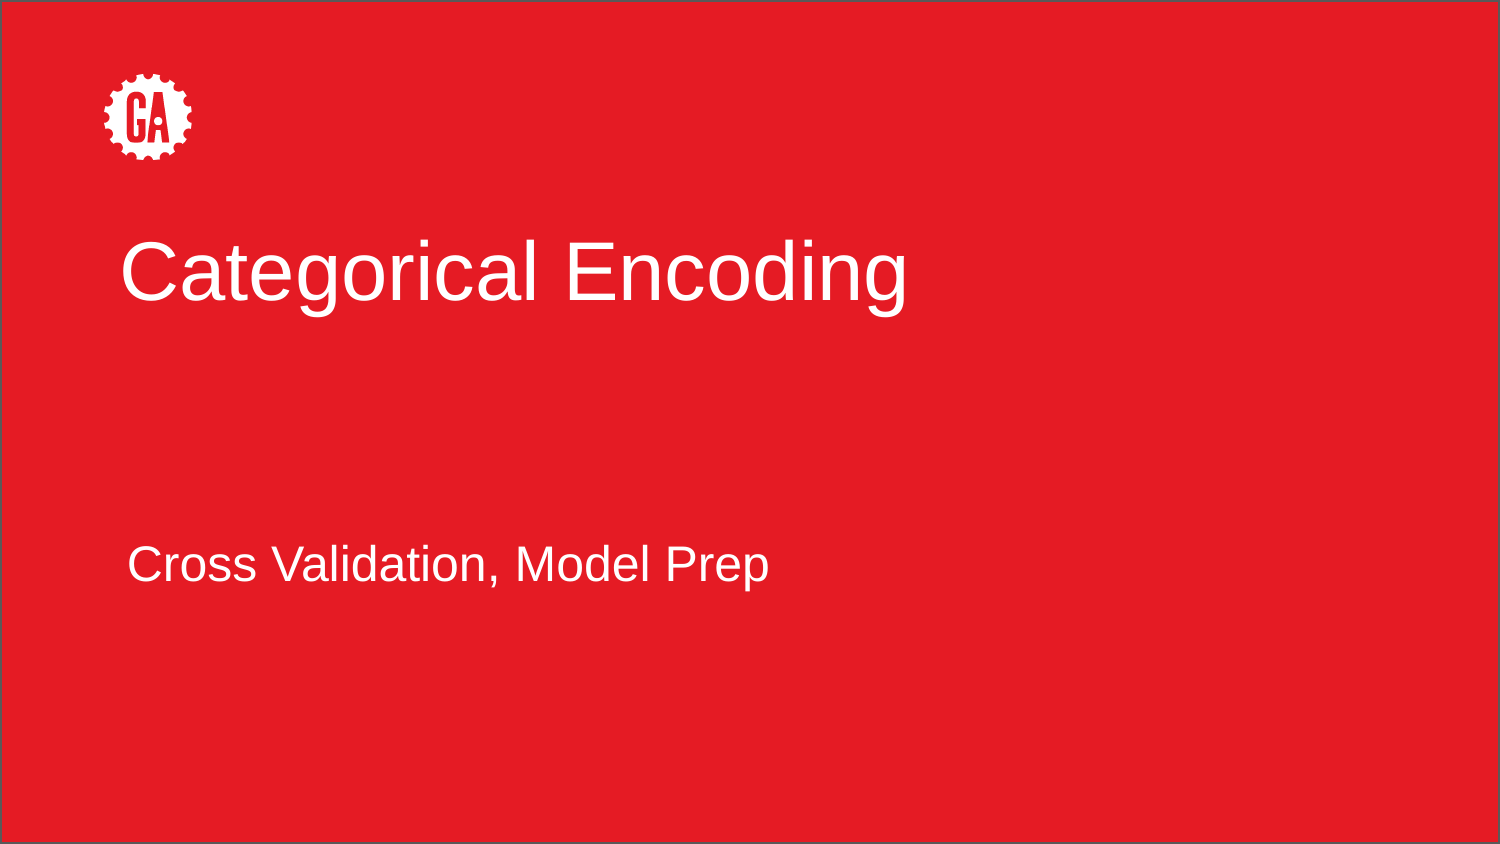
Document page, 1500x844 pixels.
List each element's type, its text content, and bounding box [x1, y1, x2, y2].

subtitle Cross Validation, Model Prep [111, 507, 1336, 659]
title Categorical Encoding [104, 202, 1307, 353]
picture [104, 73, 192, 160]
